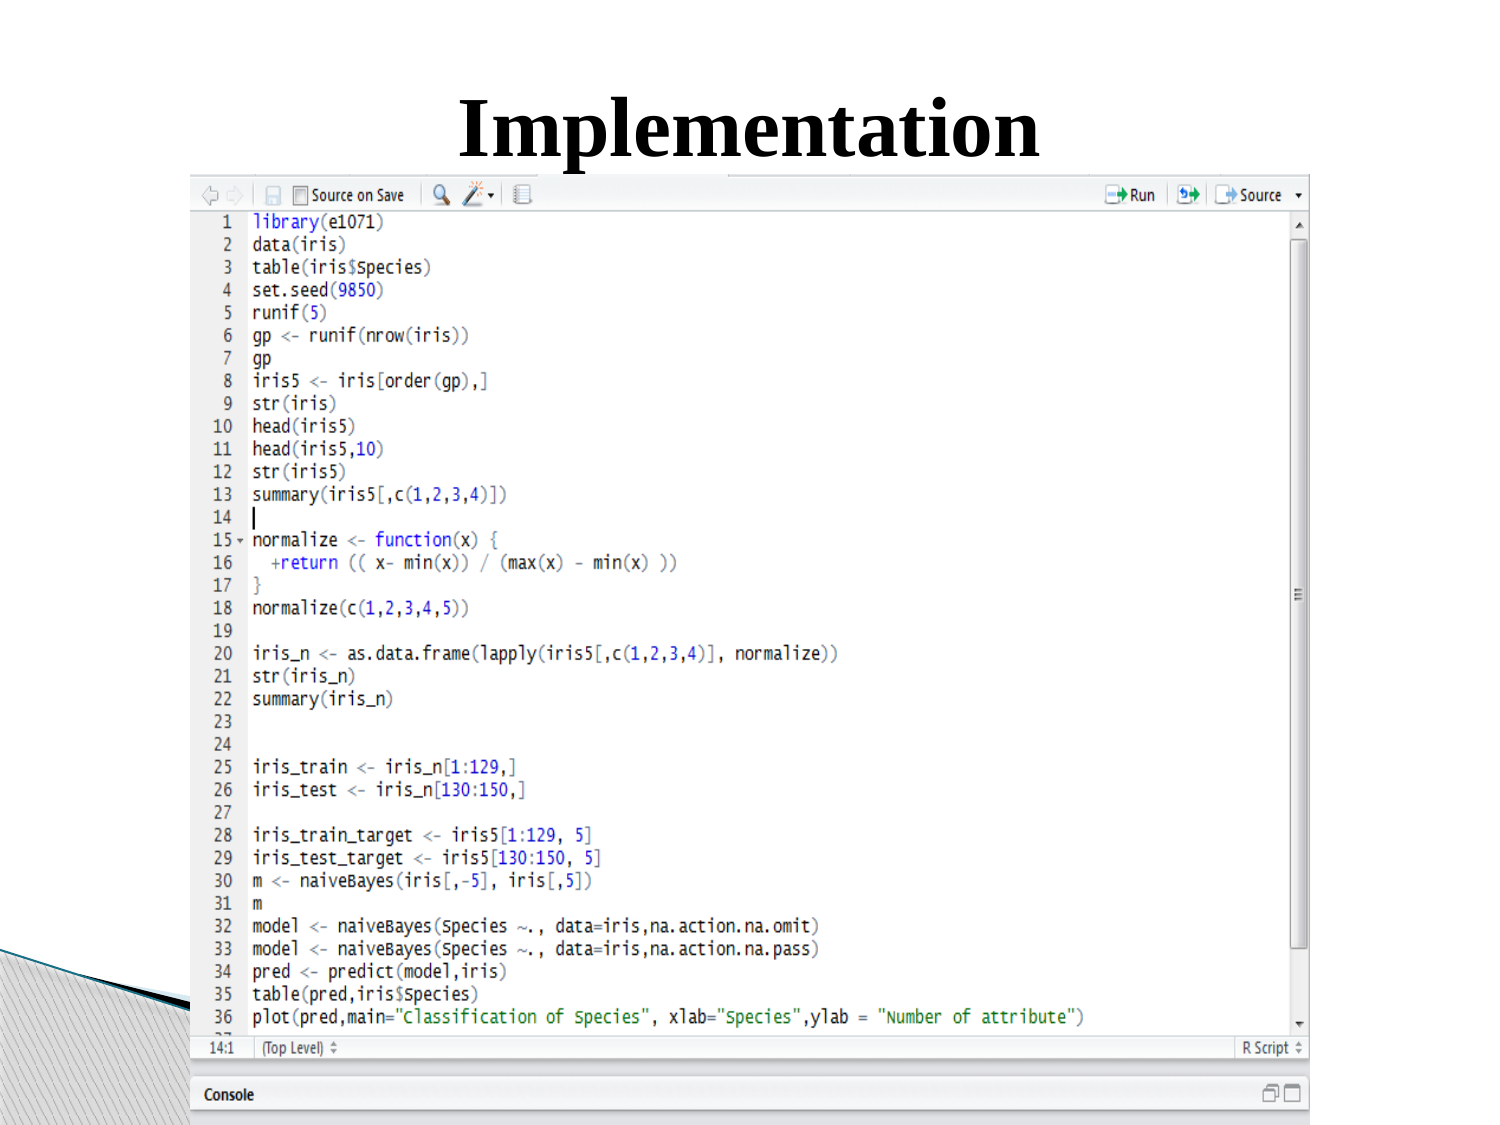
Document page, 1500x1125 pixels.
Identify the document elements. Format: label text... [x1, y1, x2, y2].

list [189, 174, 1310, 1125]
title Implementation [75, 45, 1425, 200]
